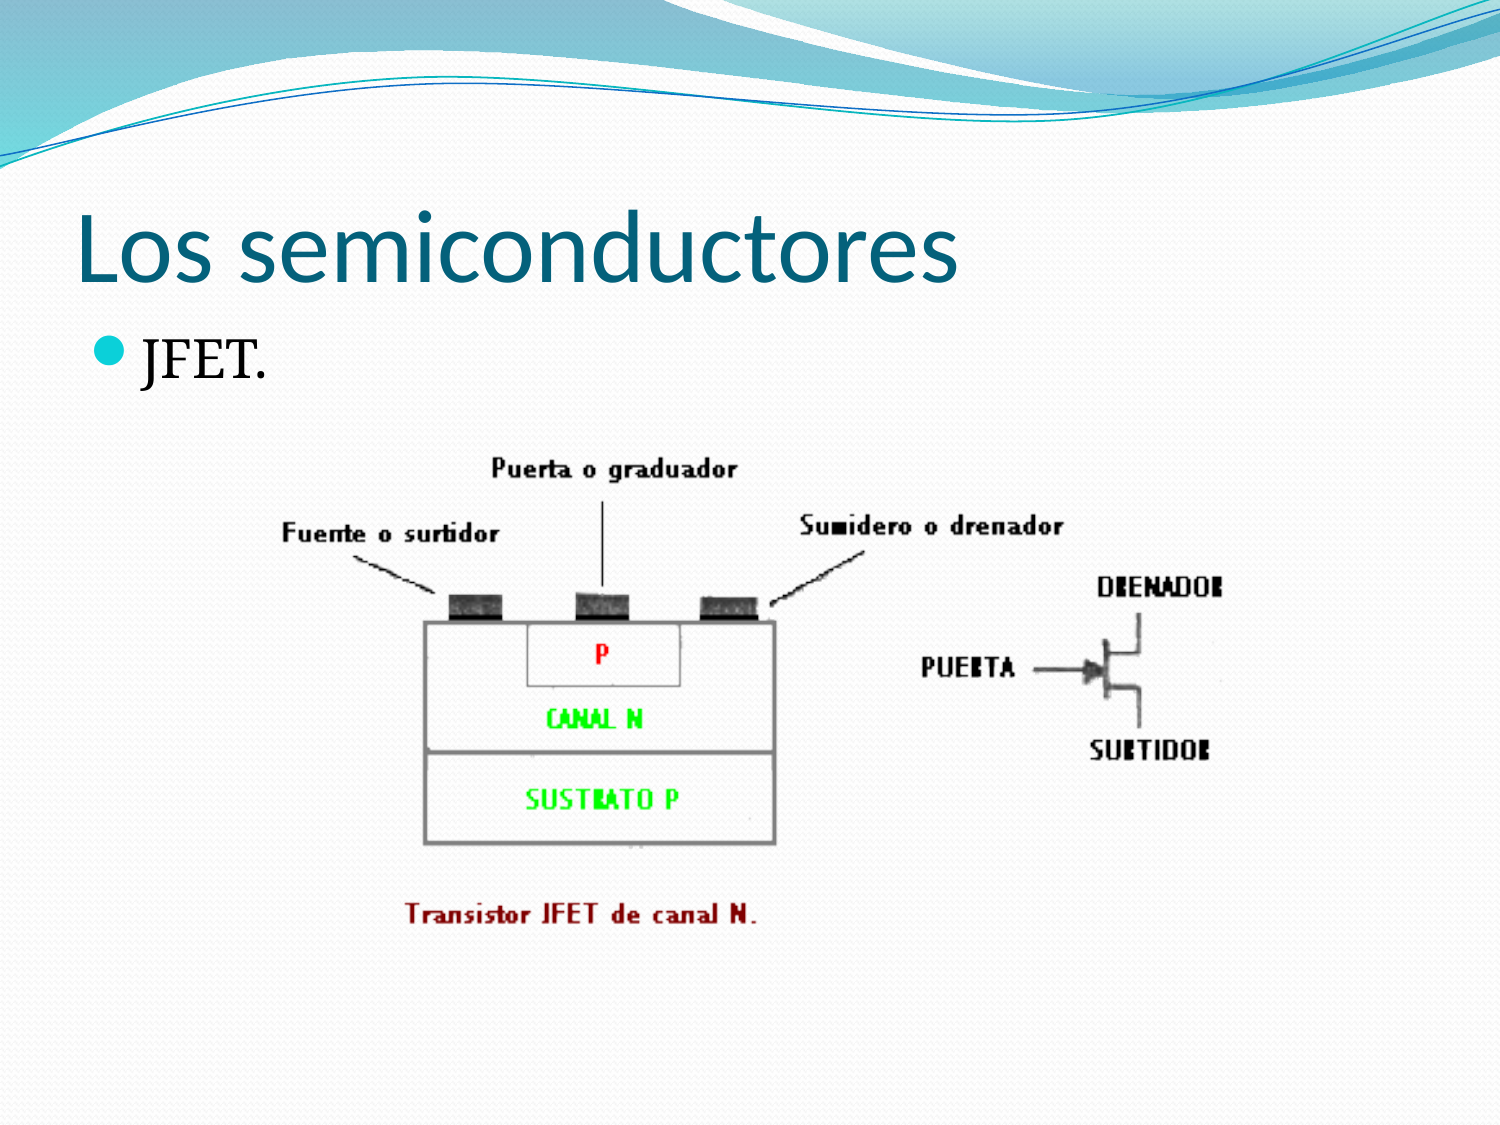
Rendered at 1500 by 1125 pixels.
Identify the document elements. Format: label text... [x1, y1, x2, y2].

picture [280, 398, 1241, 950]
list JFET. [75, 317, 1425, 1038]
title Los semiconductores [75, 115, 1425, 303]
